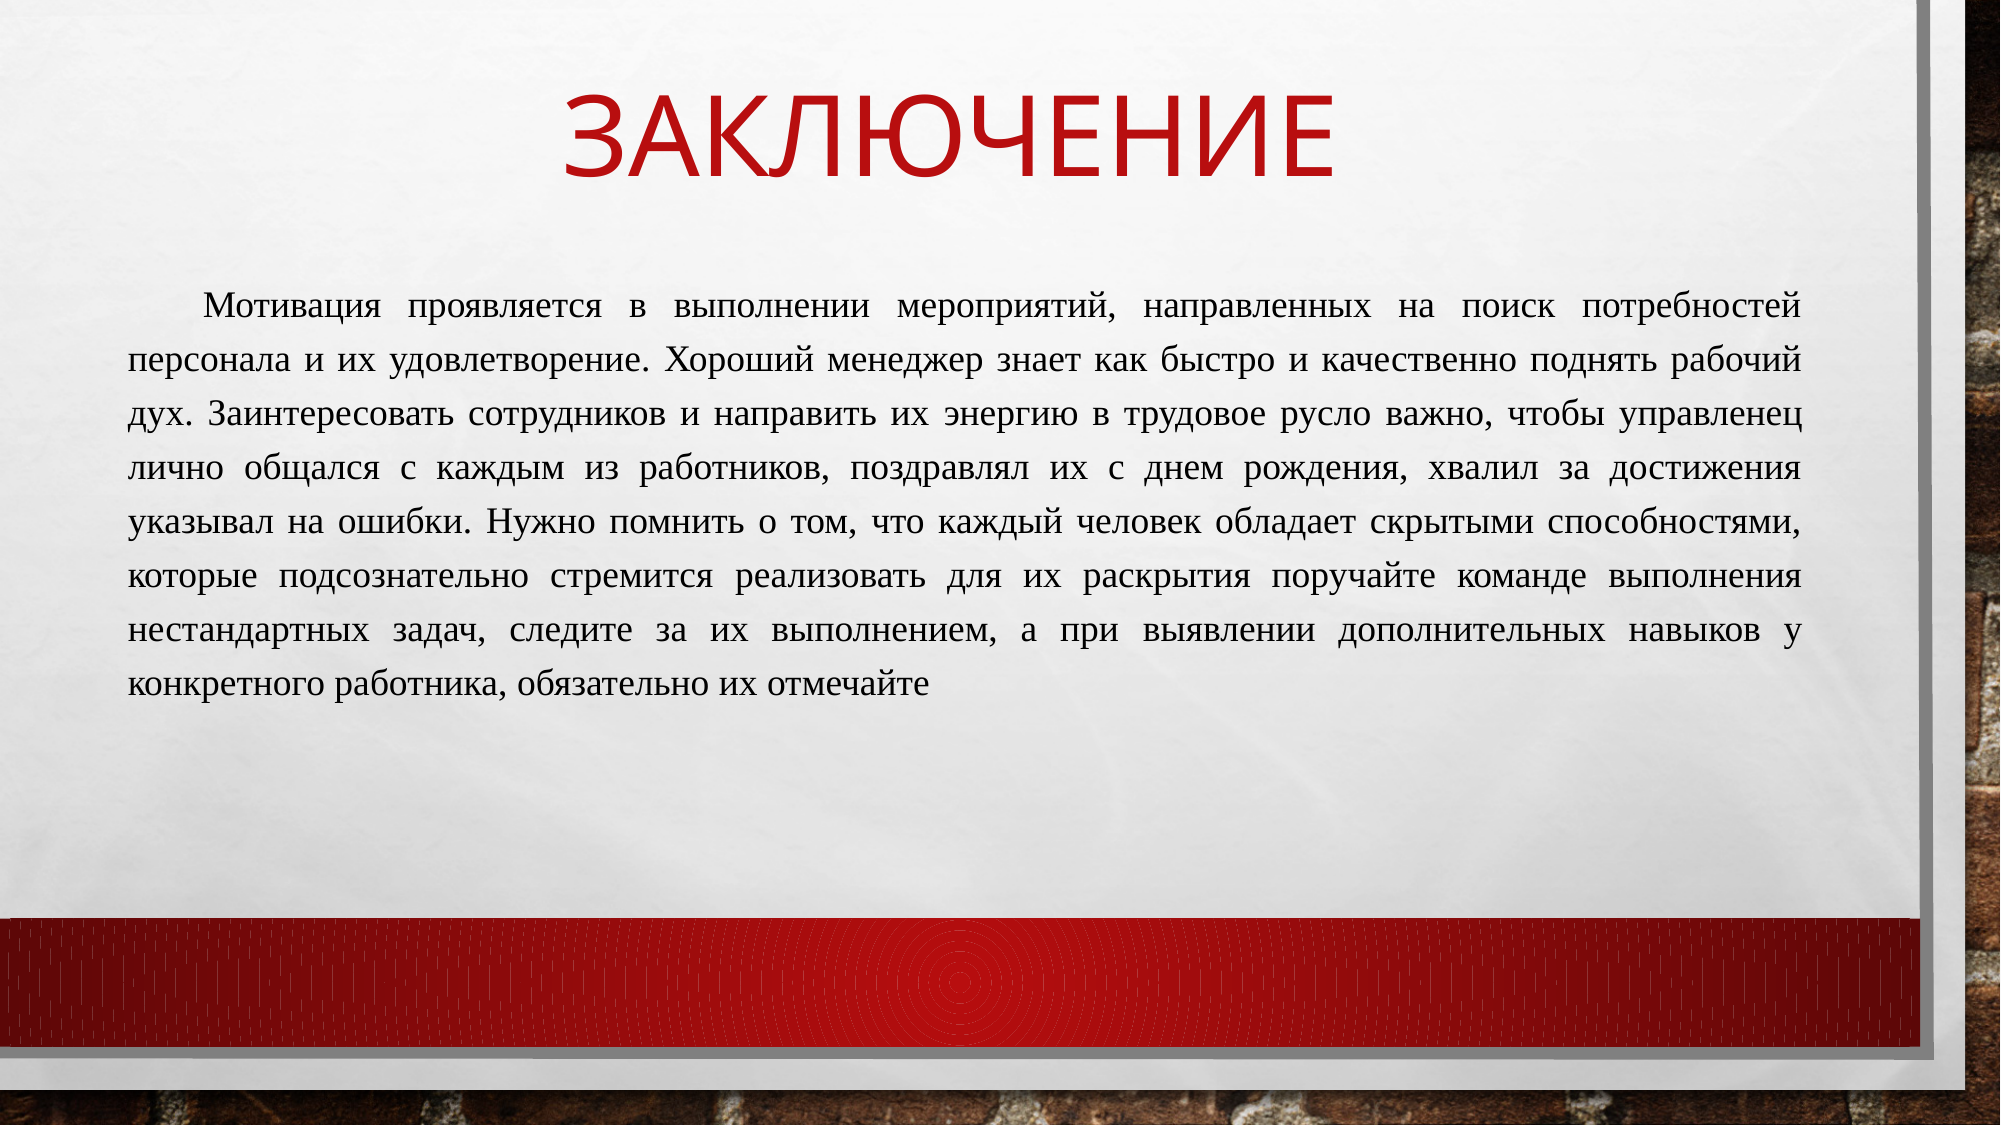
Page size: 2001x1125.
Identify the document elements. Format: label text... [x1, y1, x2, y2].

title Заключение [112, 45, 1818, 215]
picture [0, 0, 2000, 1125]
list Мотивация проявляется в выполнении мероприятий, направленных на поиск потребностей персонала и их удовлетворение. Хороший менеджер знает как быстро и качественно поднять рабочий дух. Заинтересовать сотрудников и направить их энергию в трудовое русло важно, чтобы управленец лично общался с каждым из работников, поздравлял их с днем рождения, хвалил за достижения указывал на ошибки. Нужно помнить о том, что каждый человек обладает скрытыми способностями, которые подсознательно стремится реализовать для их раскрытия поручайте команде выполнения нестандартных задач, следите за их выполнением, а при выявлении дополнительных навыков у конкретного работника, обязательно их отмечайте [112, 215, 1818, 759]
